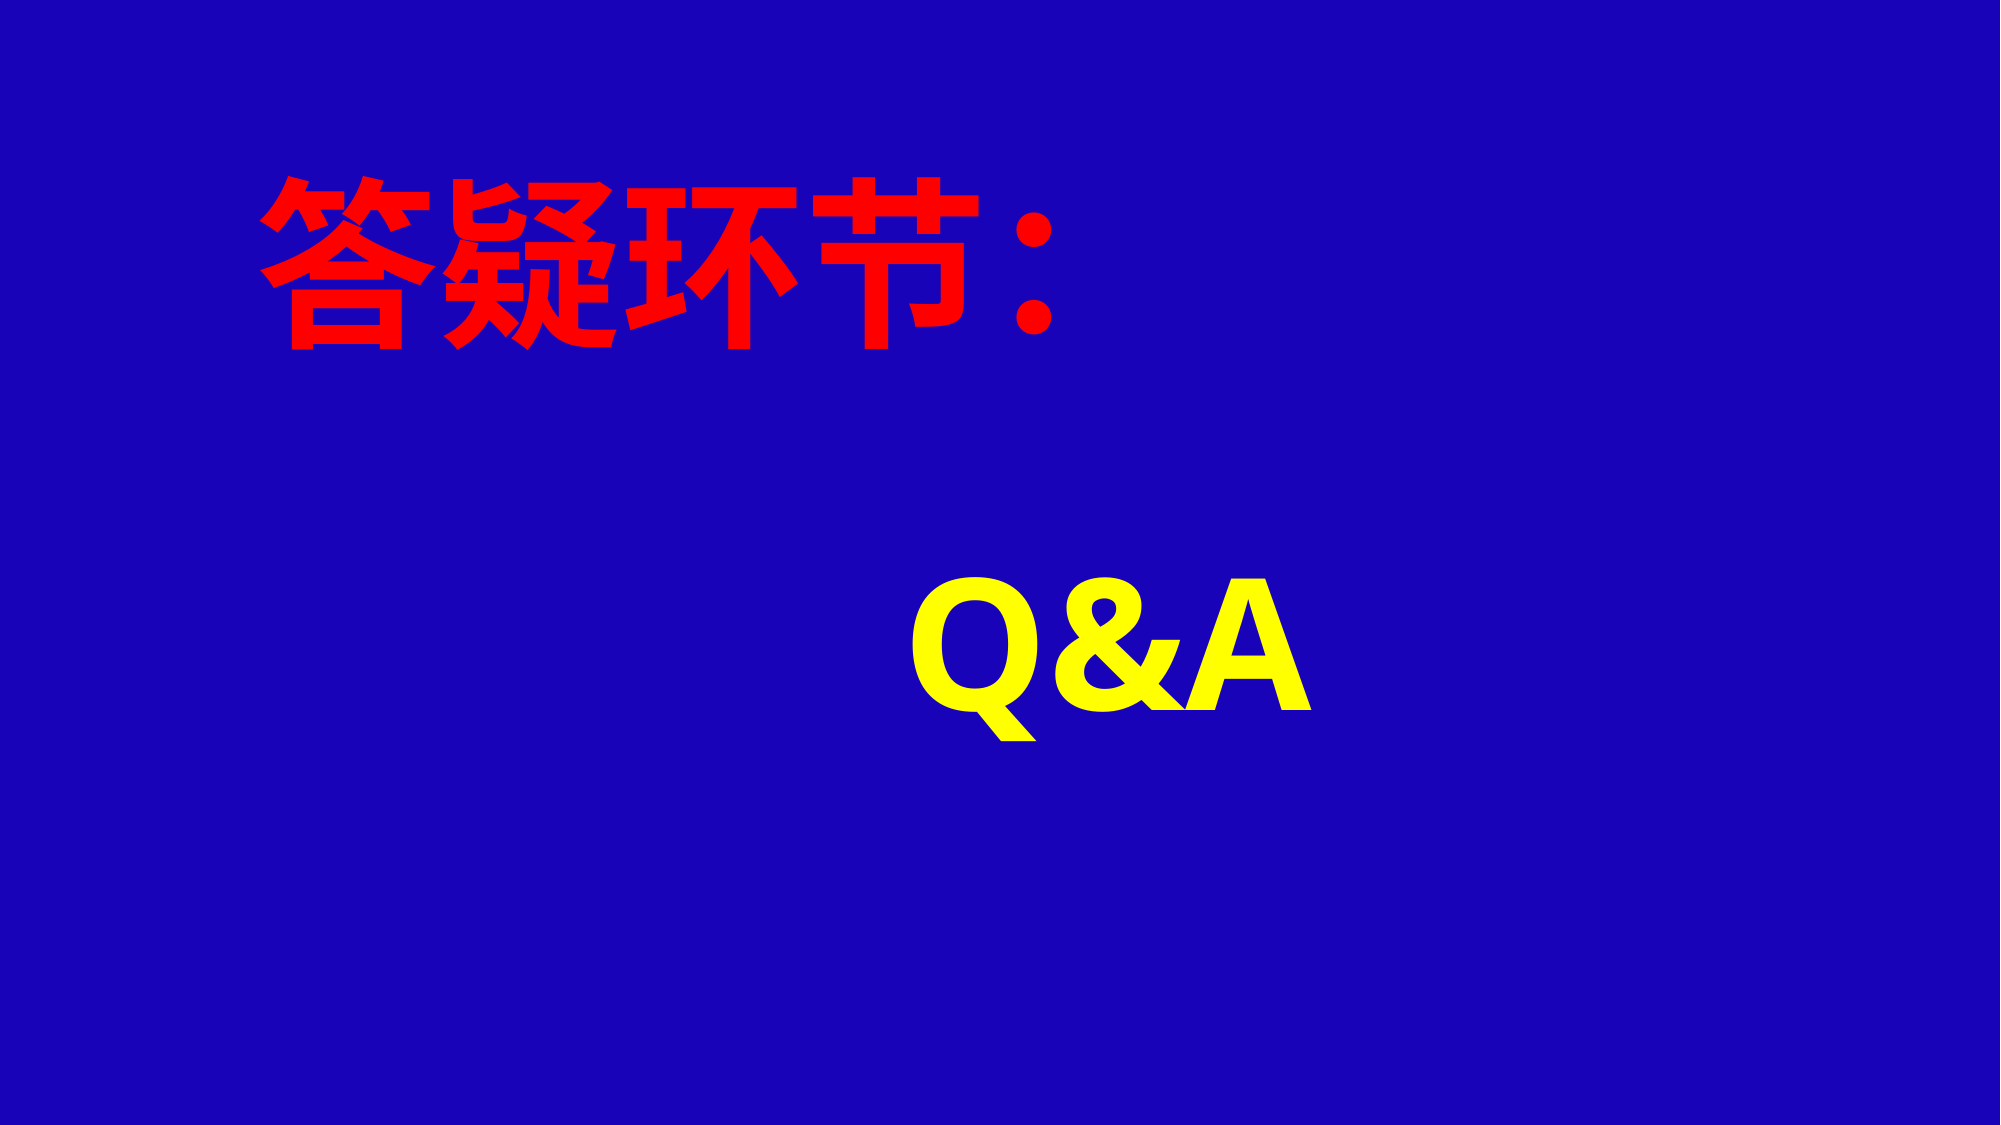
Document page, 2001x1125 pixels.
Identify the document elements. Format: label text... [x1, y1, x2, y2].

text_box Q&A [887, 519, 1343, 754]
text_box 答疑环节： [240, 143, 1187, 378]
